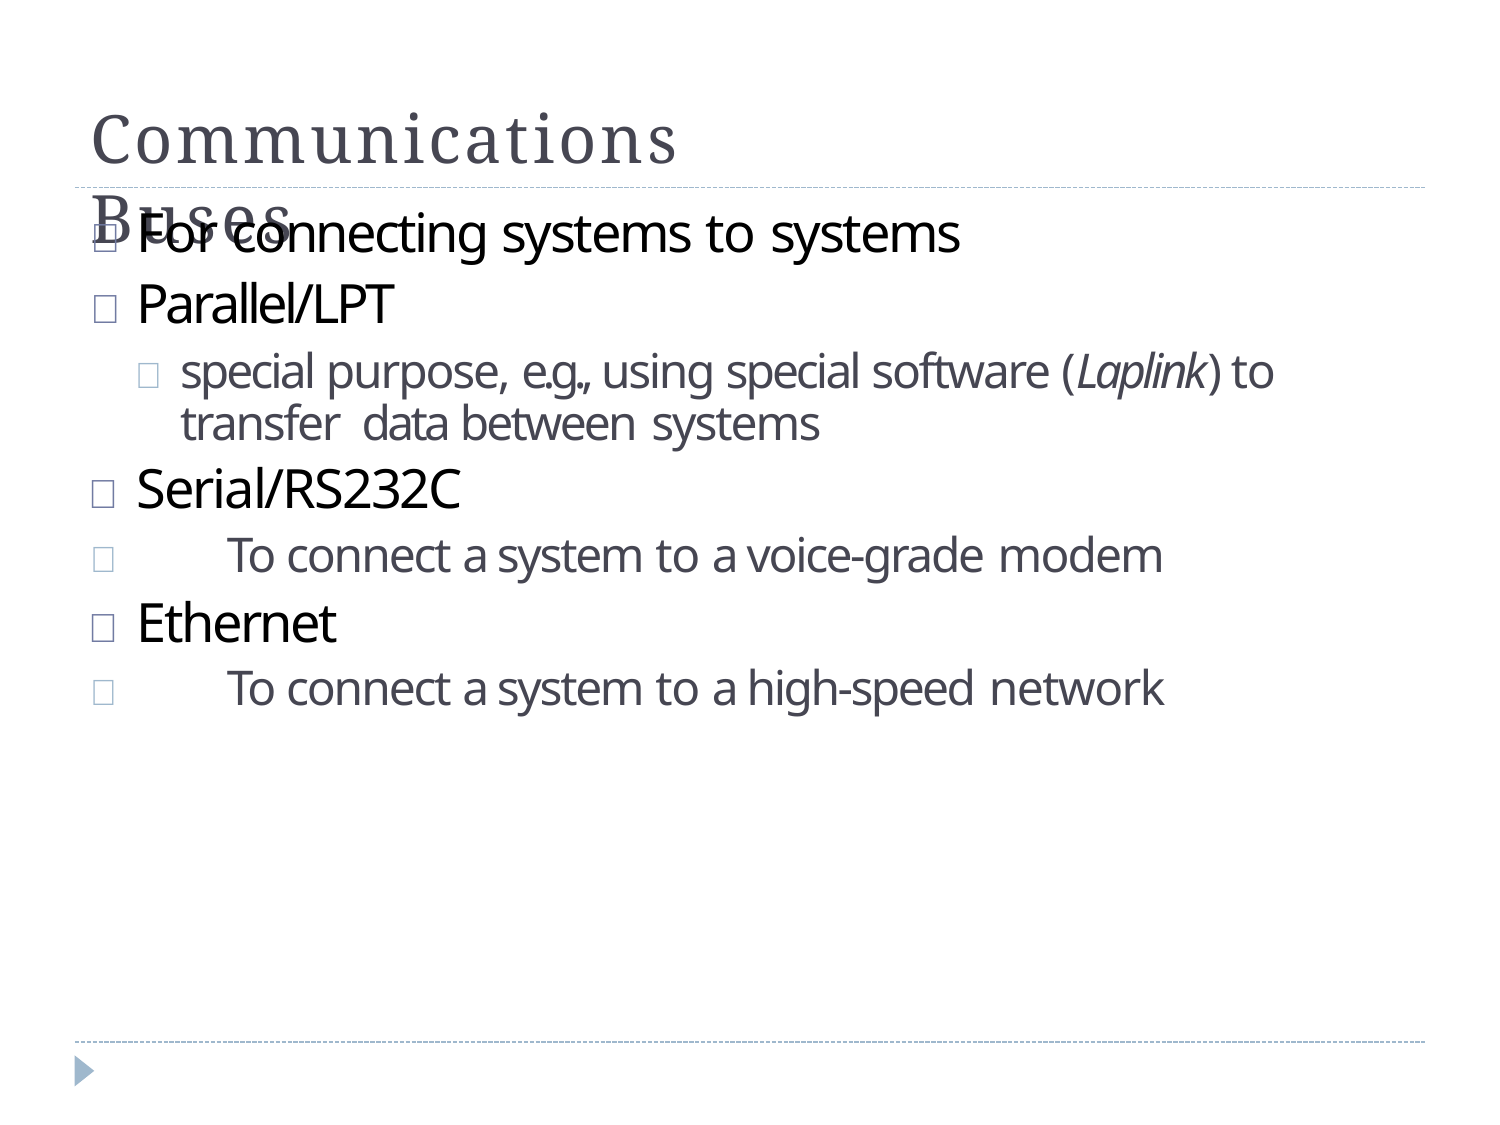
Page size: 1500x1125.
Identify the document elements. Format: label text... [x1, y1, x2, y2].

title Communications Buses [87, 94, 869, 190]
text_box  For connecting systems to systems  Parallel/LPT  special purpose, e.g., using special software (Laplink) to transfer data between systems  Serial/RS232C  To connect a system to a voice-grade modem  Ethernet  To connect a system to a high-speed network [87, 190, 1400, 716]
